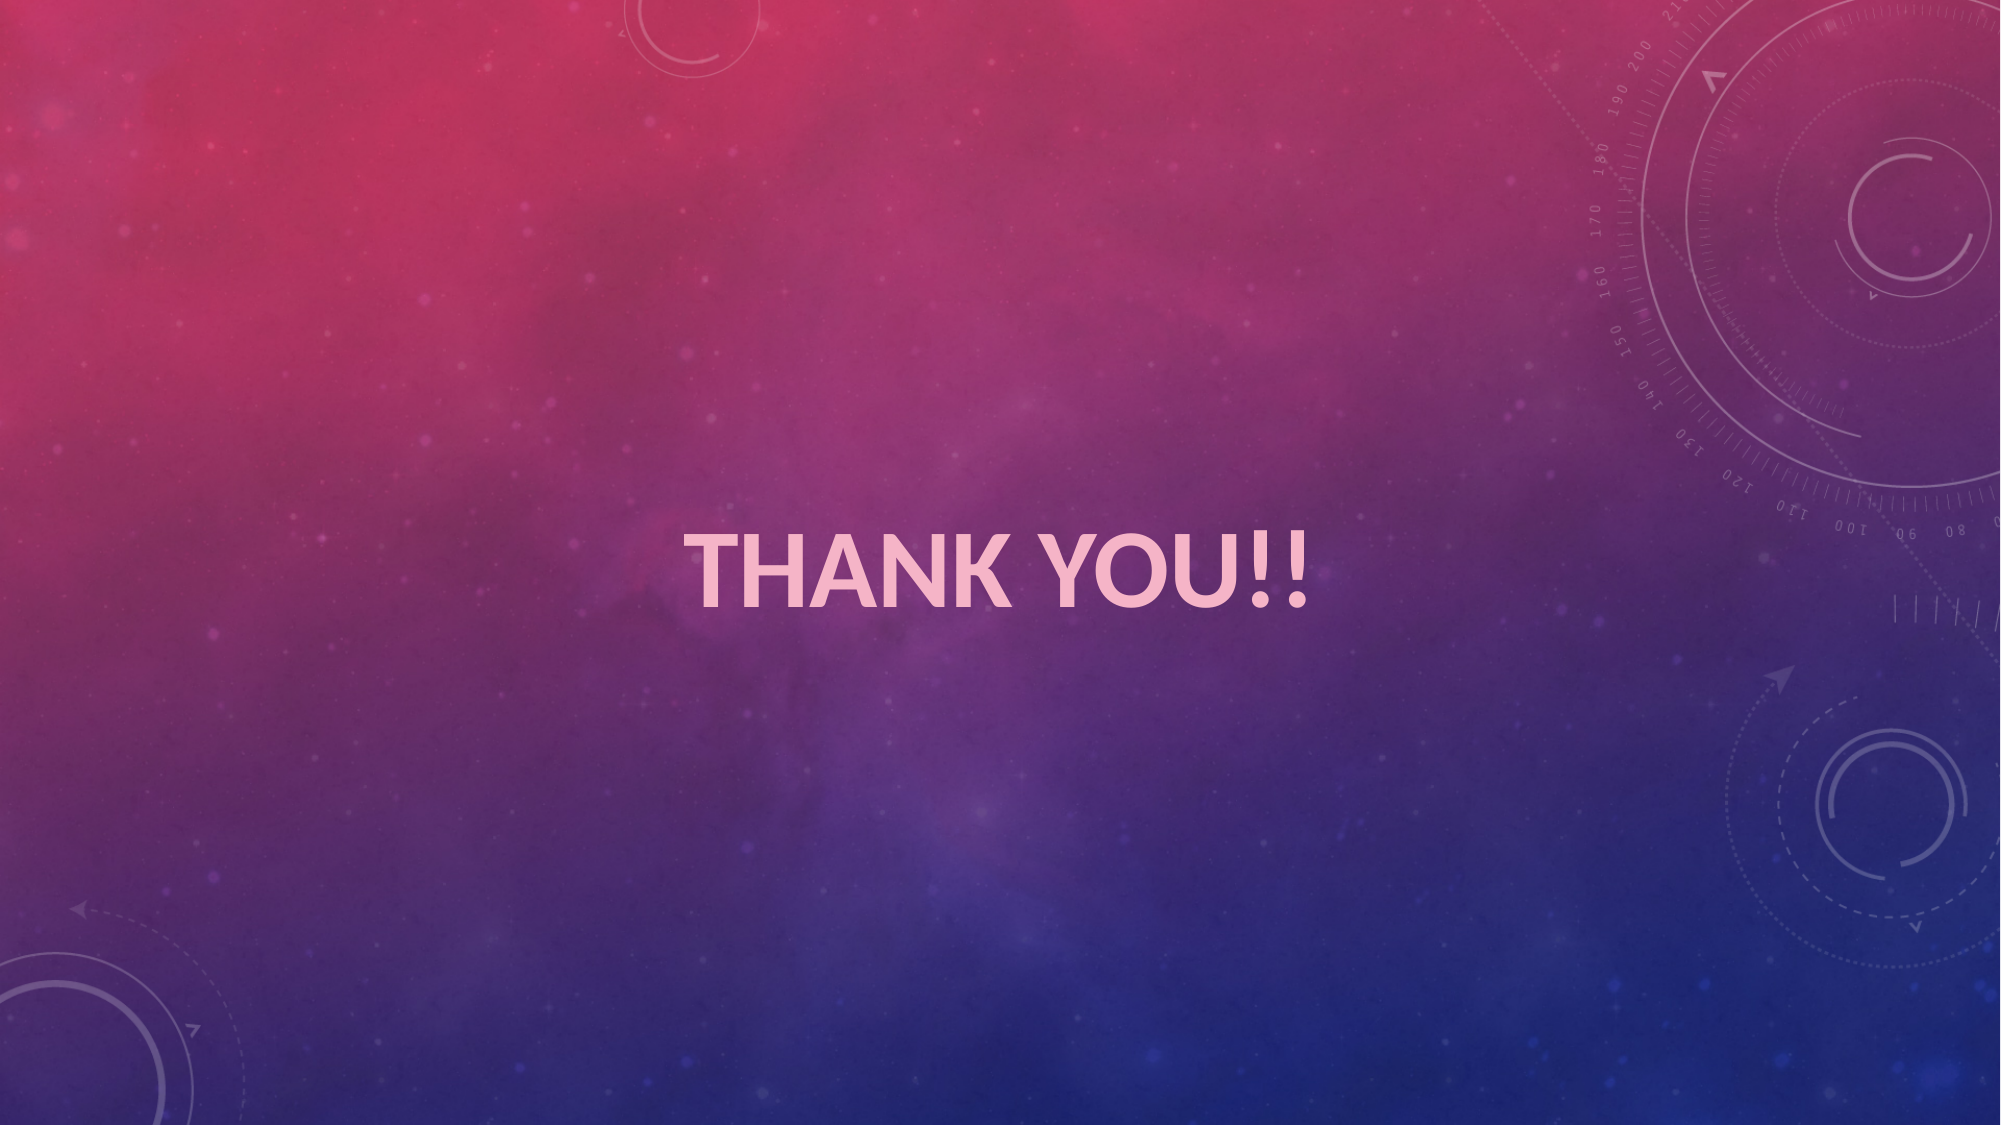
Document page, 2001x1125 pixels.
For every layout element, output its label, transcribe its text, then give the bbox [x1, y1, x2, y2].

picture [0, 0, 2001, 1125]
title THANK YOU!! [169, 443, 1831, 682]
